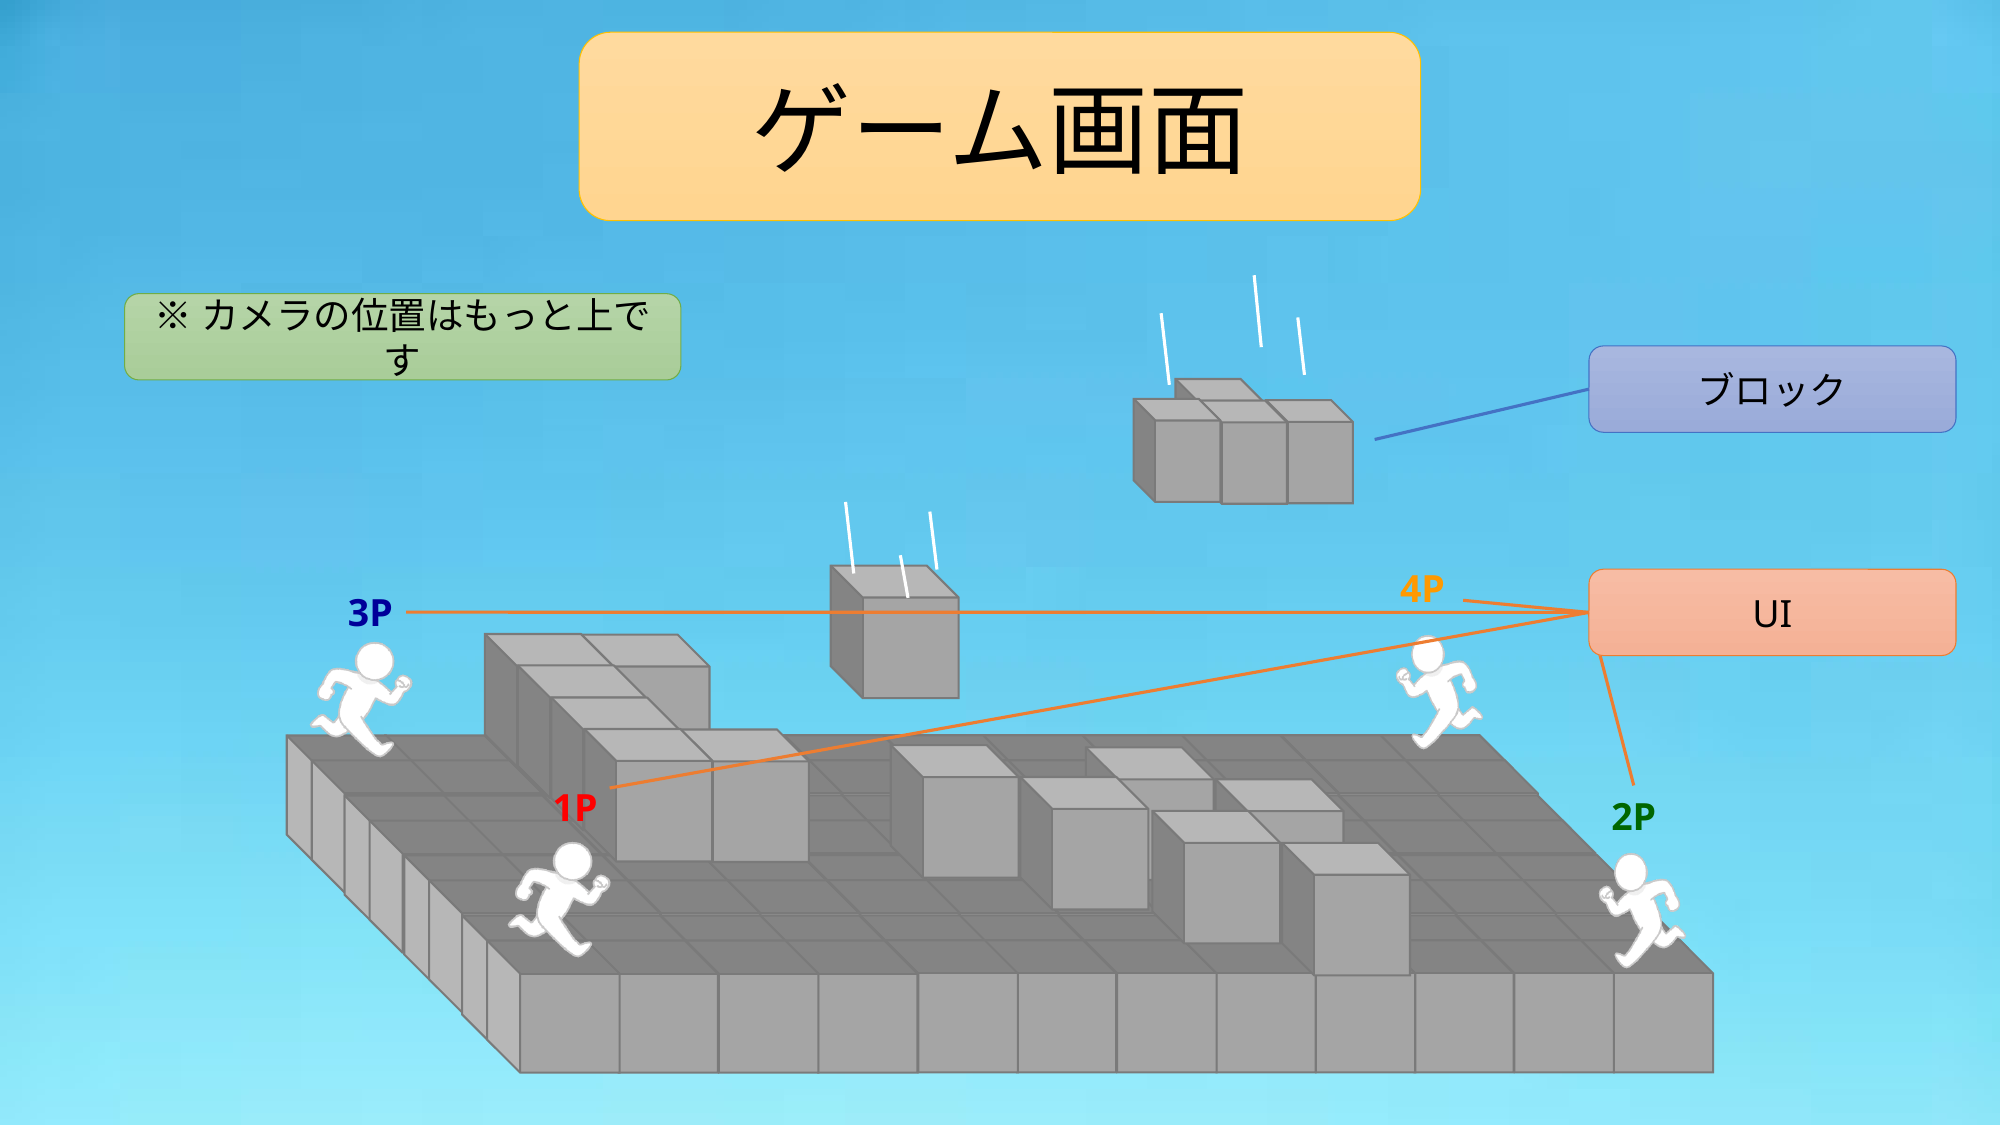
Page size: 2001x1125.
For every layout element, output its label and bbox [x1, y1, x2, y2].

text_box [1161, 313, 1170, 385]
text_box [1463, 600, 1590, 612]
text_box [286, 735, 1714, 1073]
text_box [1085, 789, 1411, 976]
text_box [845, 501, 854, 574]
text_box [484, 634, 810, 863]
text_box [900, 555, 909, 598]
text_box [609, 613, 1589, 789]
text_box [1254, 275, 1262, 348]
picture [0, 0, 2000, 1125]
text_box [1589, 612, 1634, 786]
text_box [1374, 389, 1589, 440]
text_box [1297, 317, 1305, 375]
text_box [1133, 378, 1353, 504]
text_box [929, 511, 937, 570]
